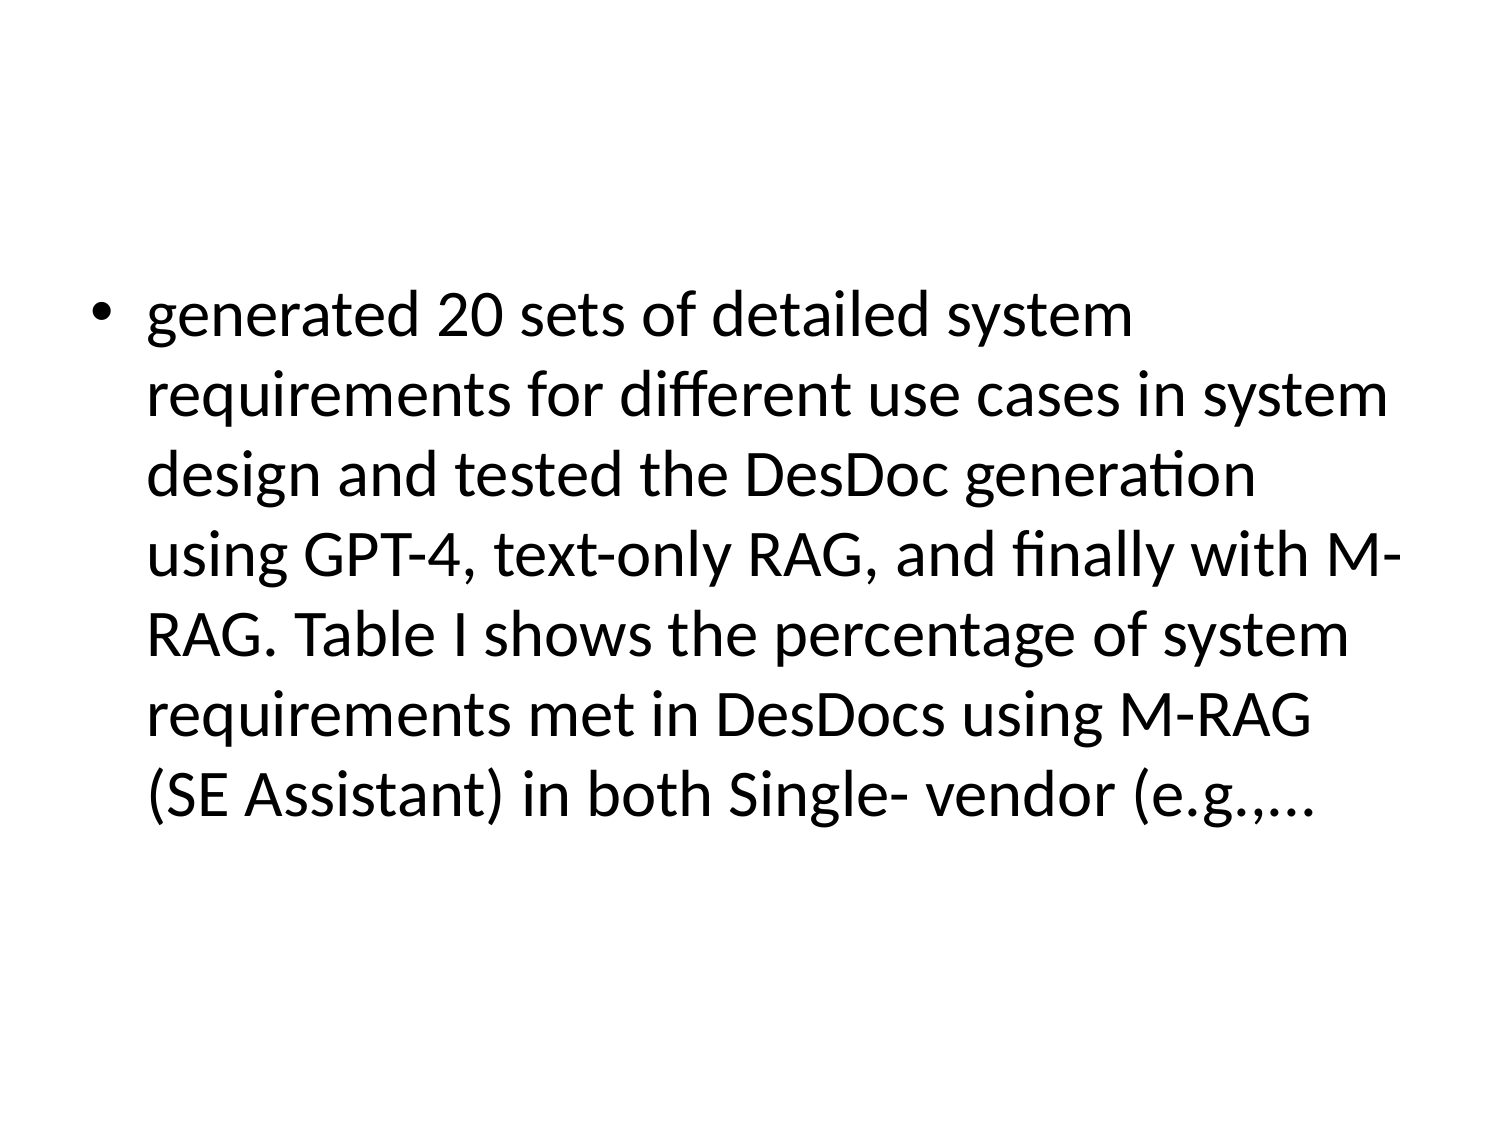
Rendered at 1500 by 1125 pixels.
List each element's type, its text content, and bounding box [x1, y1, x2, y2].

list generated 20 sets of detailed system requirements for different use cases in system design and tested the DesDoc generation using GPT-4, text-only RAG, and finally with M- RAG. Table I shows the percentage of system requirements met in DesDocs using M-RAG (SE Assistant) in both Single- vendor (e.g.,... [75, 262, 1425, 1005]
